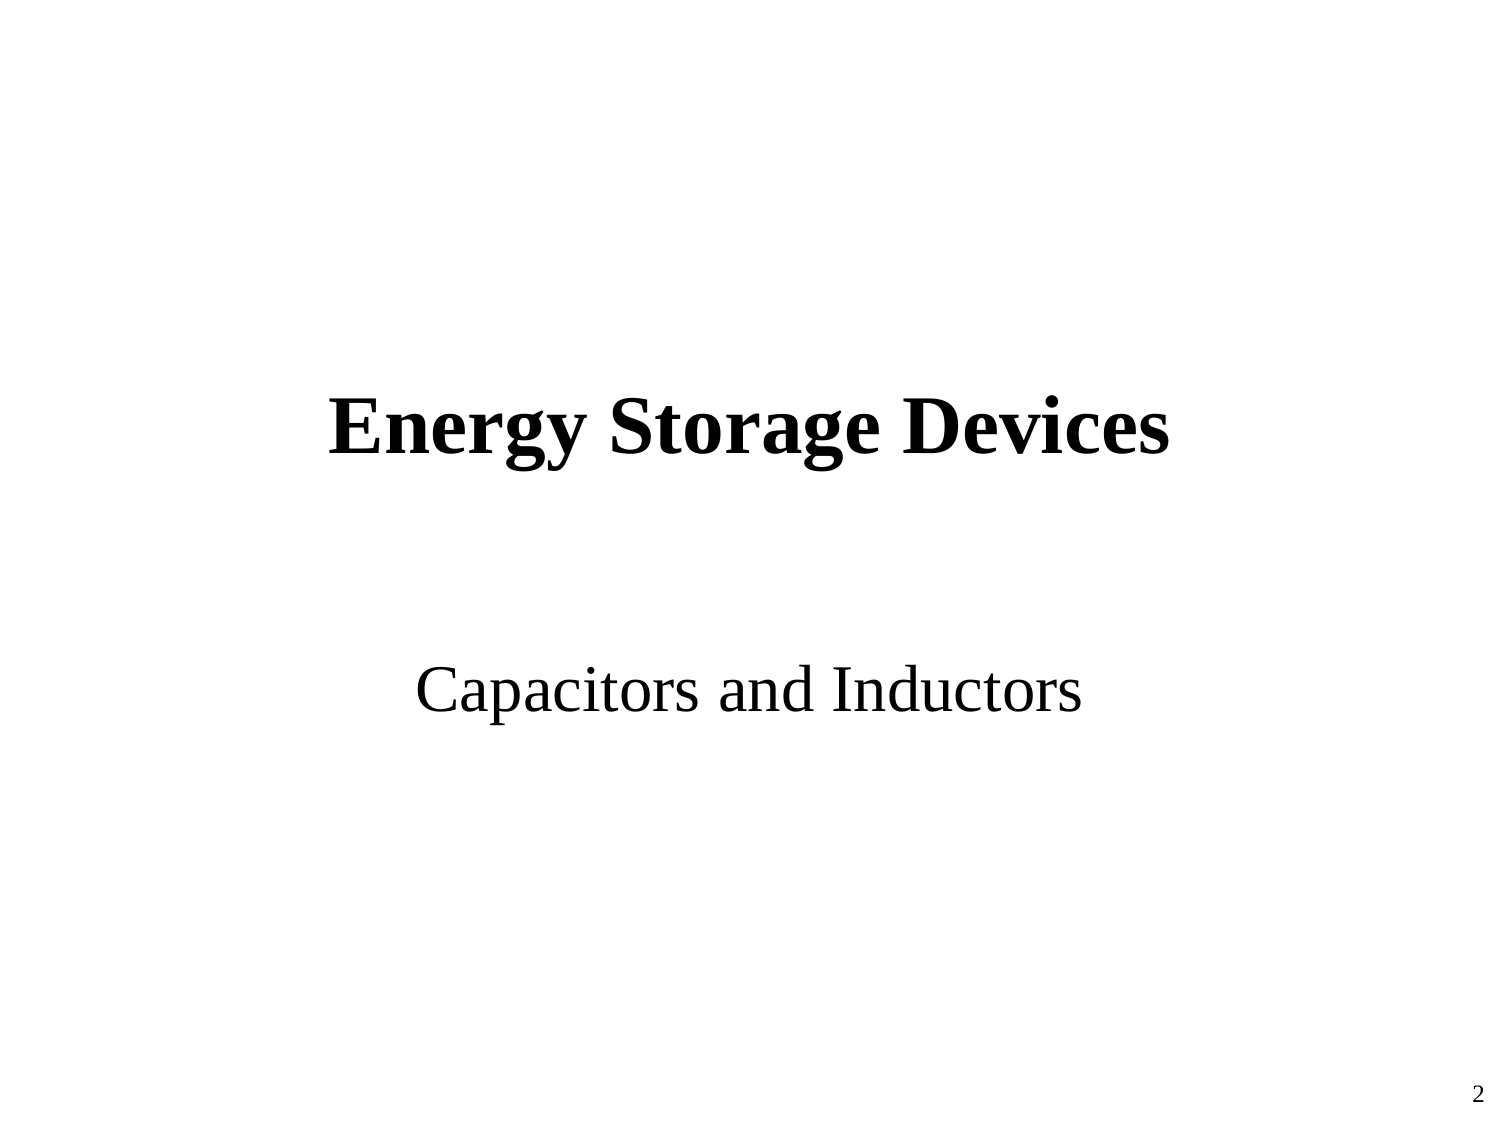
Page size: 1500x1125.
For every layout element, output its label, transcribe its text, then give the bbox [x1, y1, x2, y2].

title Energy Storage Devices [112, 349, 1388, 591]
subtitle Capacitors and Inductors [225, 637, 1275, 925]
slide_number 2 [1186, 1069, 1500, 1125]
